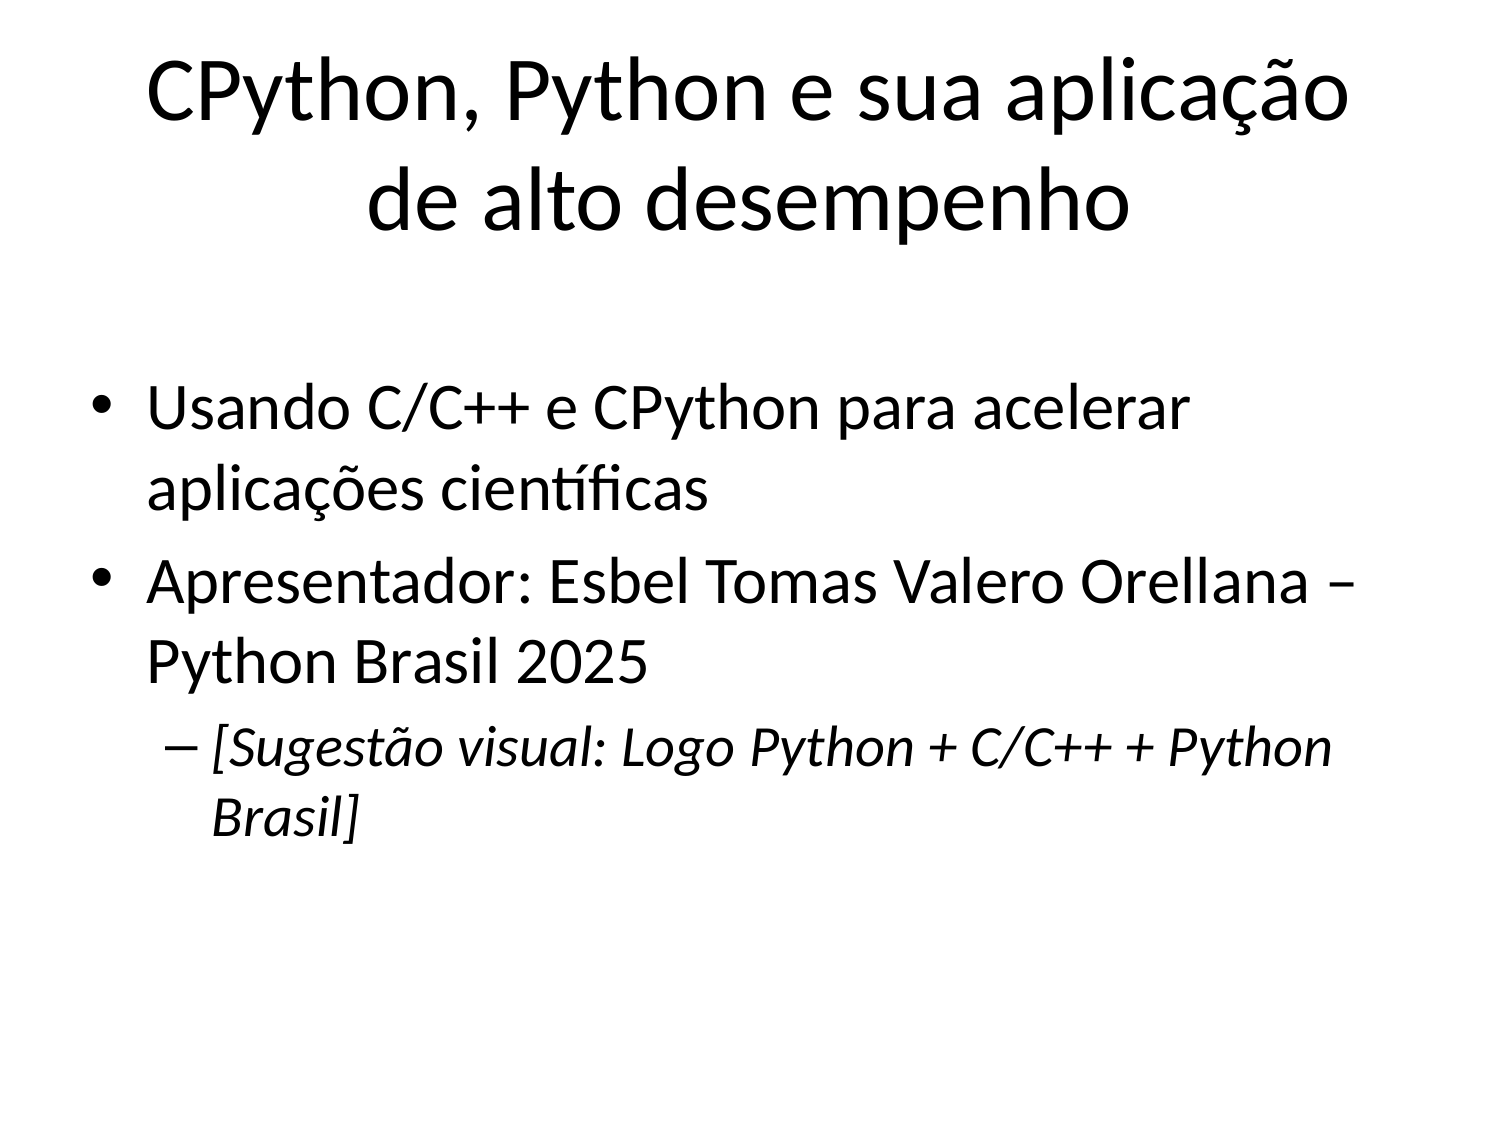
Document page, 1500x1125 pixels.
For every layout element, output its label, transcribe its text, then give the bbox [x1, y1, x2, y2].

title CPython, Python e sua aplicação de alto desempenho [75, 45, 1425, 233]
list Usando C/C++ e CPython para acelerar aplicações científicas Apresentador: Esbel Tomas Valero Orellana – Python Brasil 2025 [Sugestão visual: Logo Python + C/C++ + Python Brasil] [75, 262, 1425, 1005]
